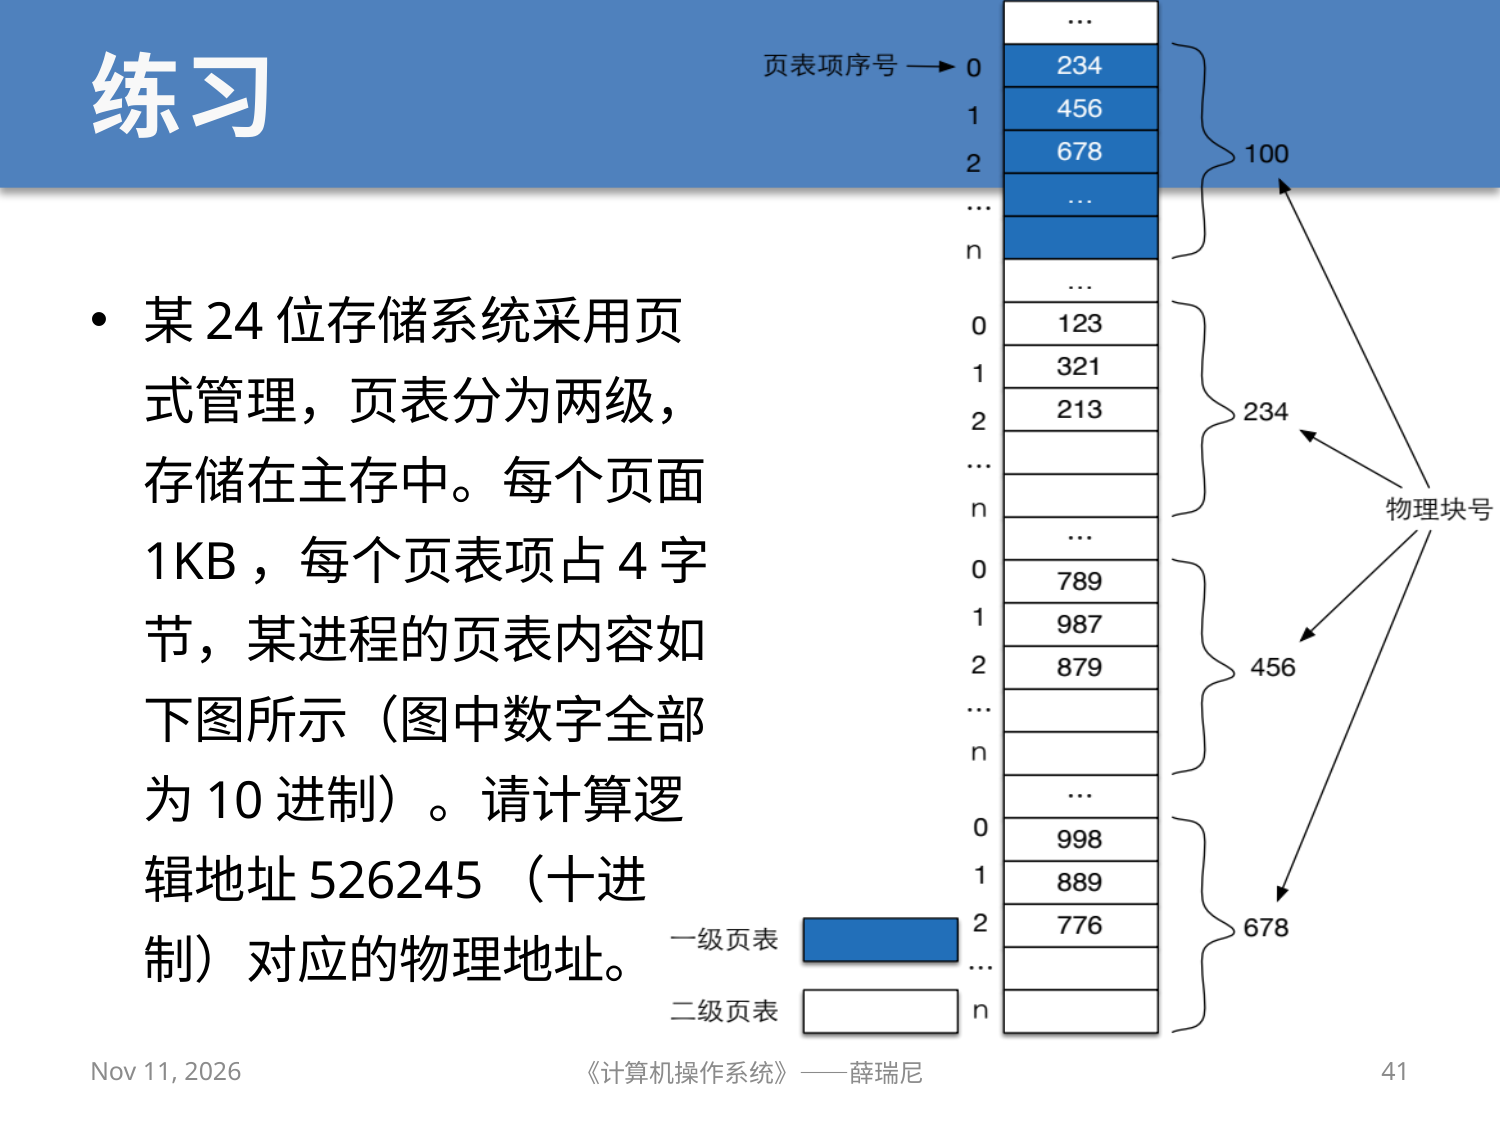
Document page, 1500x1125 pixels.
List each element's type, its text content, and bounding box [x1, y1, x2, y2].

list 某24位存储系统采用页式管理，页表分为两级，存储在主存中。每个页面1KB，每个页表项占4字节，某进程的页表内容如下图所示（图中数字全部为10进制）。请计算逻辑地址526245（十进制）对应的物理地址。 [75, 262, 656, 1005]
title 练习 [75, 0, 656, 188]
footer 《计算机操作系统》——薛瑞尼 [512, 1042, 988, 1103]
slide_number 41 [1074, 1051, 1425, 1103]
picture [661, 0, 1500, 1043]
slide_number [75, 1042, 425, 1103]
